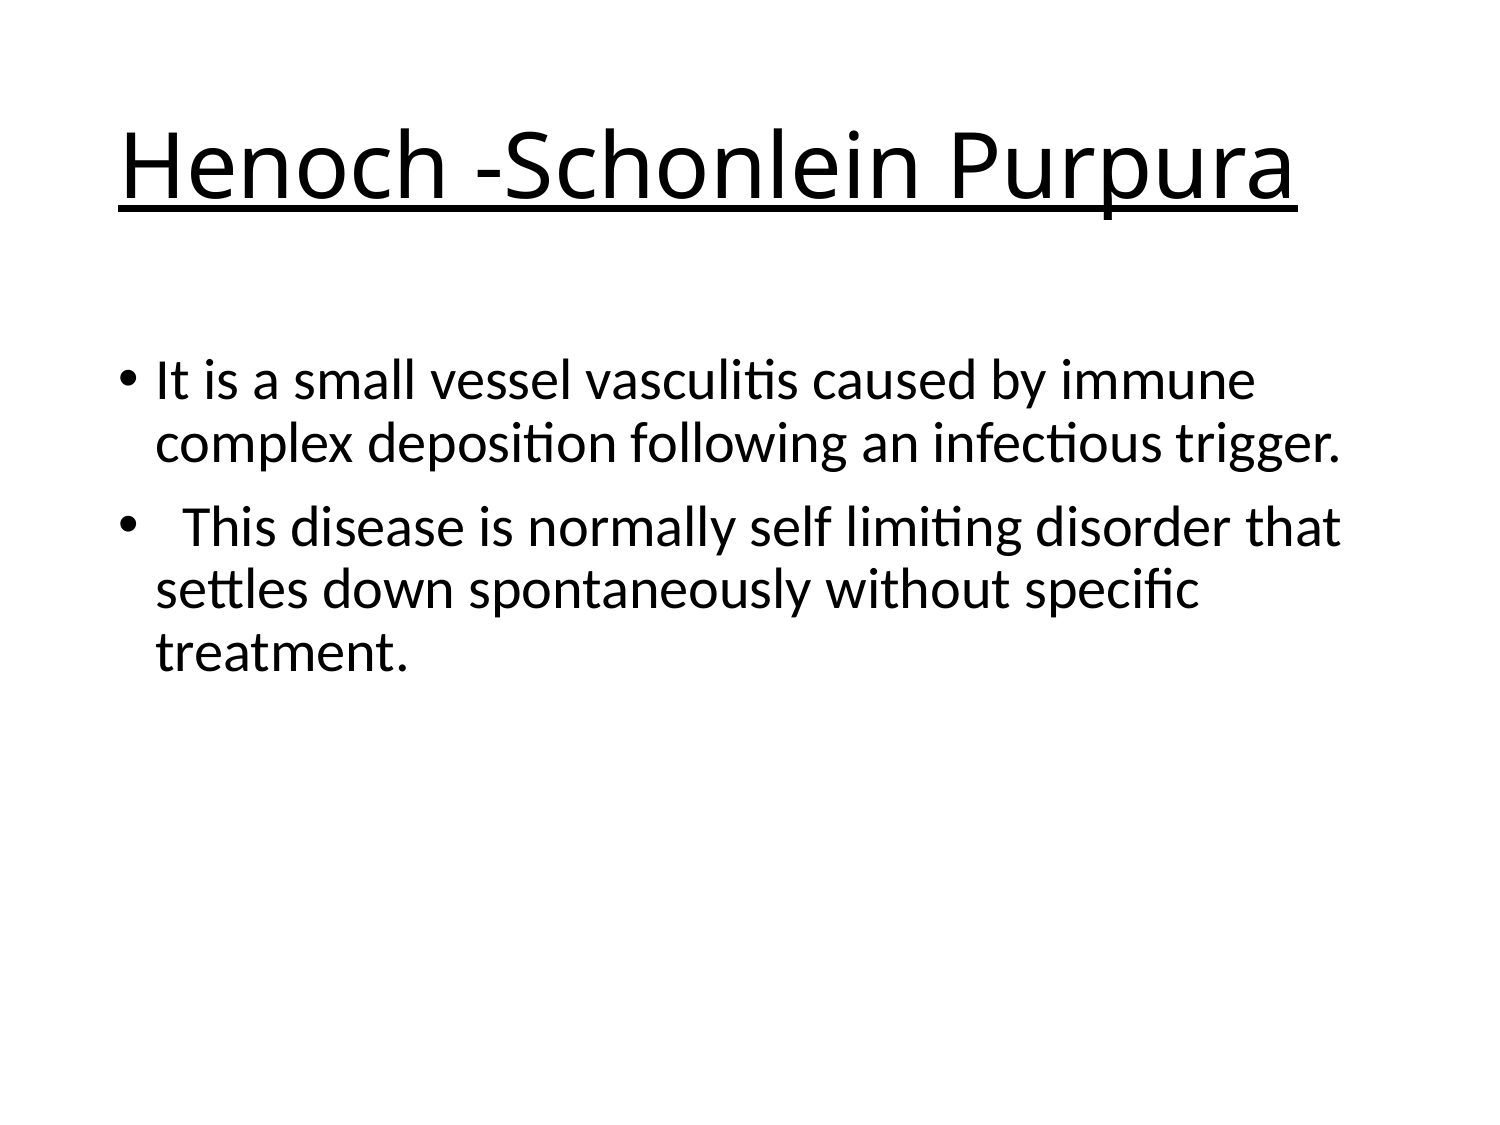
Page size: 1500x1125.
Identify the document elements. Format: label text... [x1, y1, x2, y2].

title Henoch -Schonlein Purpura [103, 59, 1397, 278]
list It is a small vessel vasculitis caused by immune complex deposition following an infectious trigger. This disease is normally self limiting disorder that settles down spontaneously without specific treatment. [103, 341, 1397, 1056]
